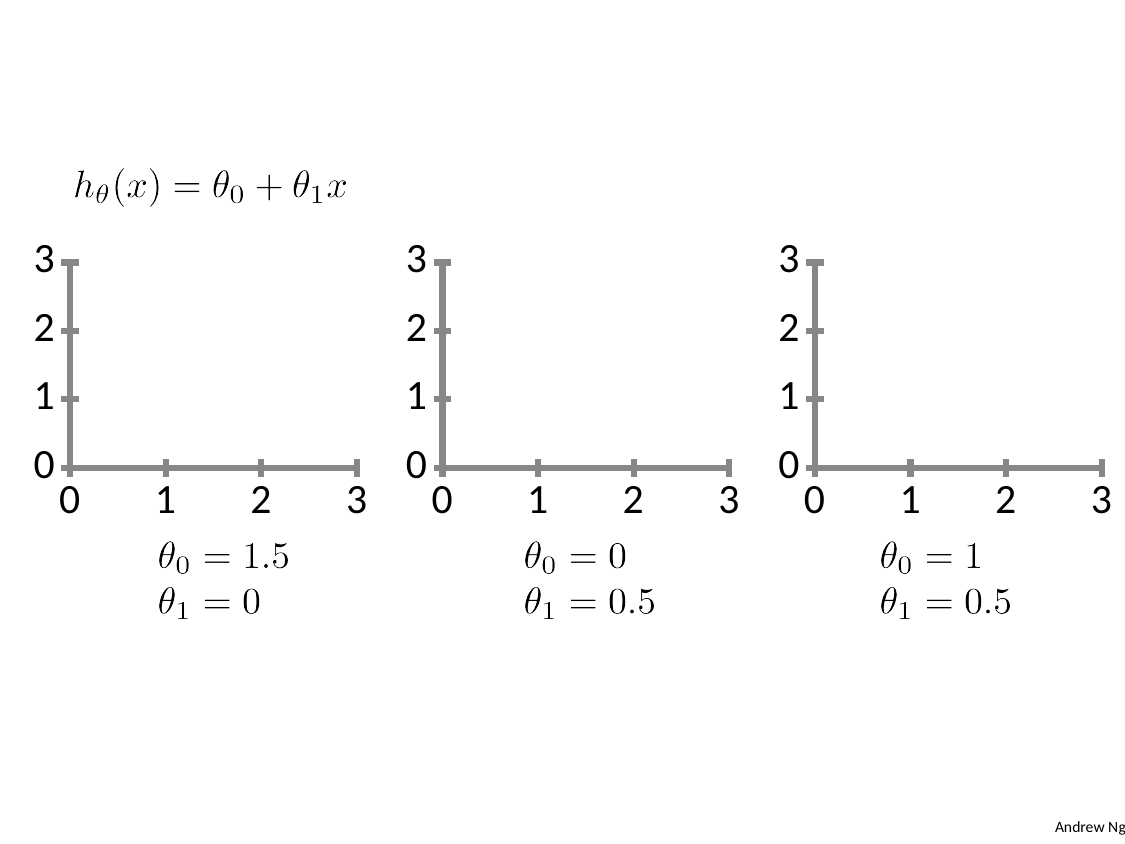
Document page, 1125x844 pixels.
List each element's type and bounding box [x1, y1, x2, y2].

chart [398, 235, 748, 531]
picture [524, 541, 654, 619]
picture [159, 541, 289, 619]
chart [770, 235, 1120, 531]
chart [26, 235, 376, 531]
picture [880, 541, 1010, 619]
picture [74, 168, 346, 207]
